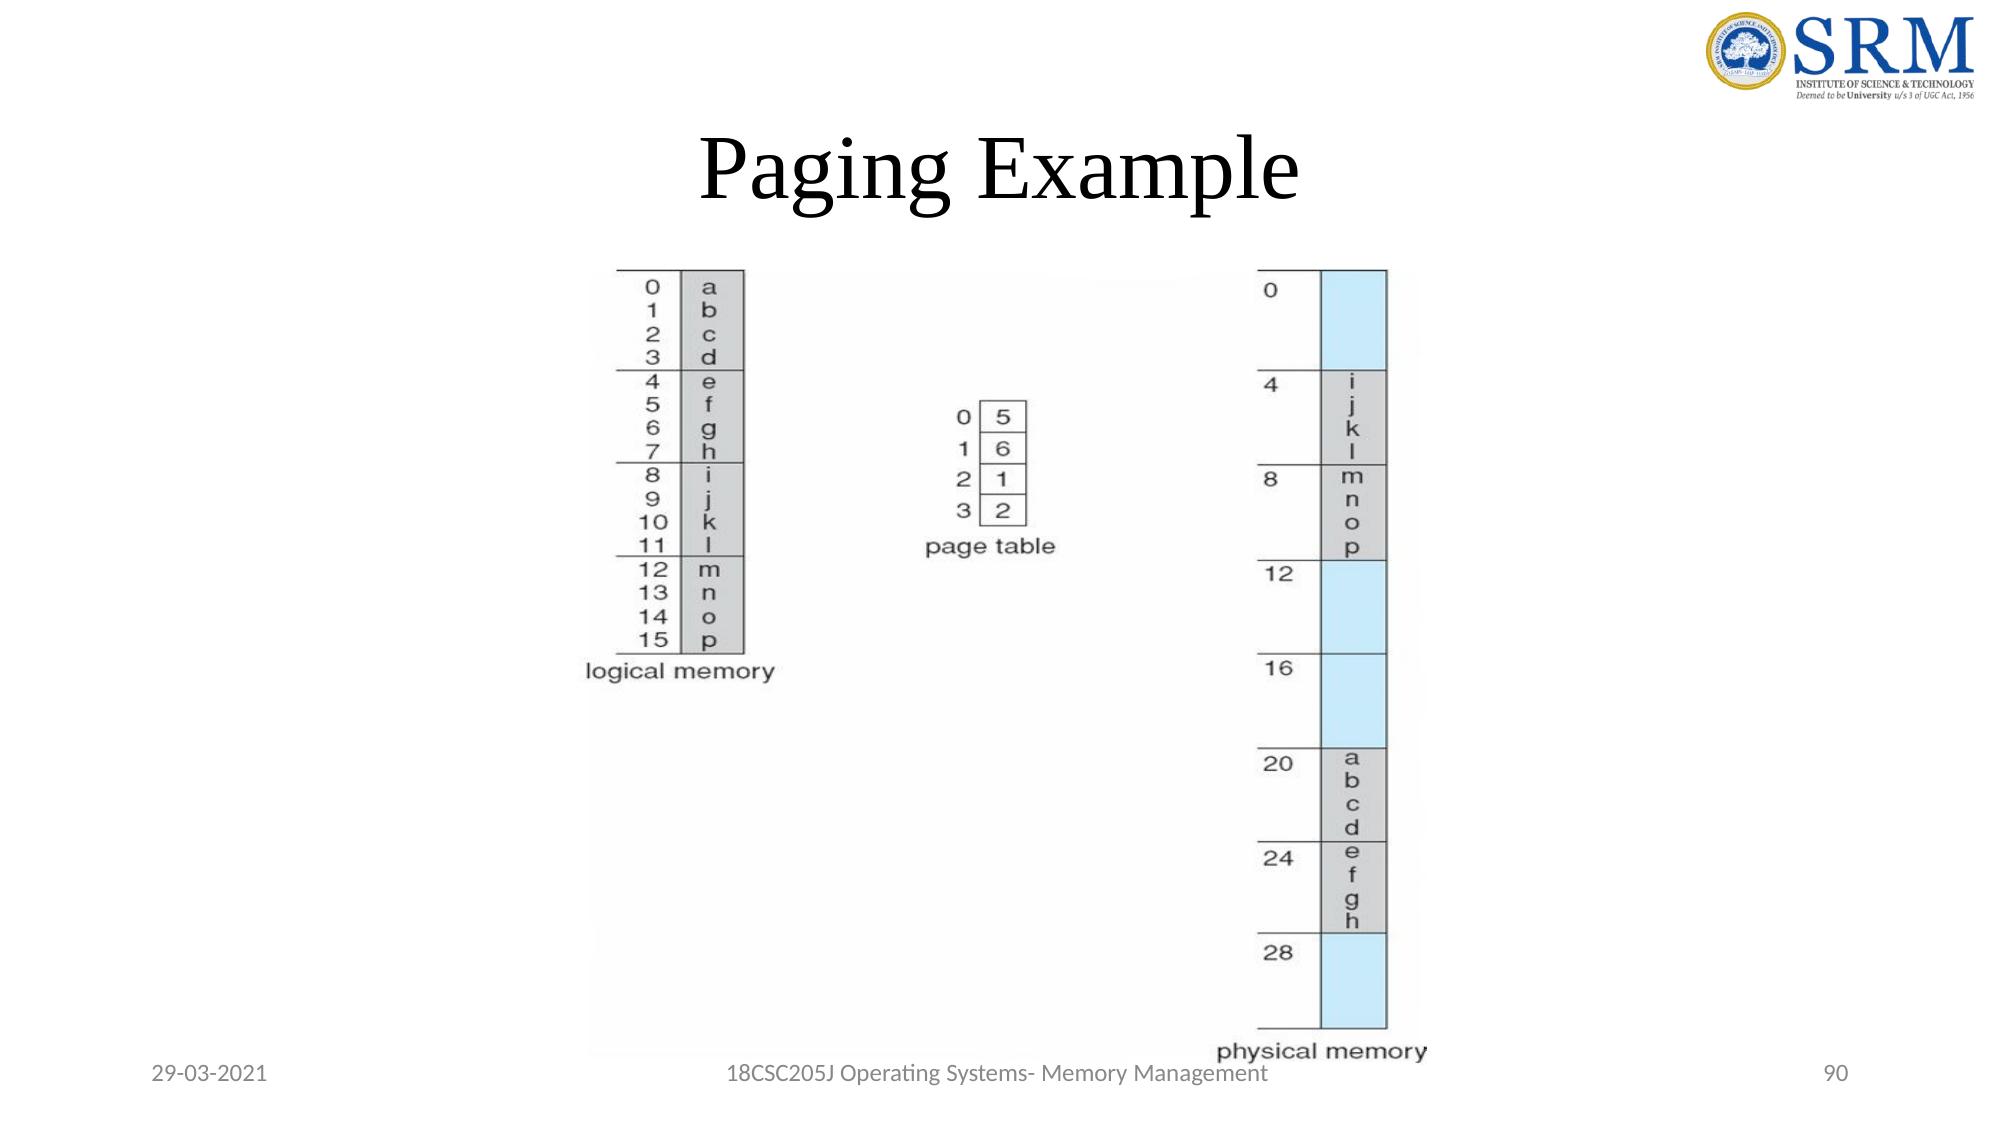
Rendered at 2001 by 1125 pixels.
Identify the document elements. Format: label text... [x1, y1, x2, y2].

text_box 29-03-2021 [149, 1060, 271, 1087]
title Paging Example [696, 104, 1304, 267]
picture [1706, 12, 1974, 100]
slide_number 90 [1816, 1060, 1855, 1125]
text_box 18CSC205J Operating Systems- Memory Management [723, 1073, 1276, 1087]
picture [577, 269, 1428, 1065]
